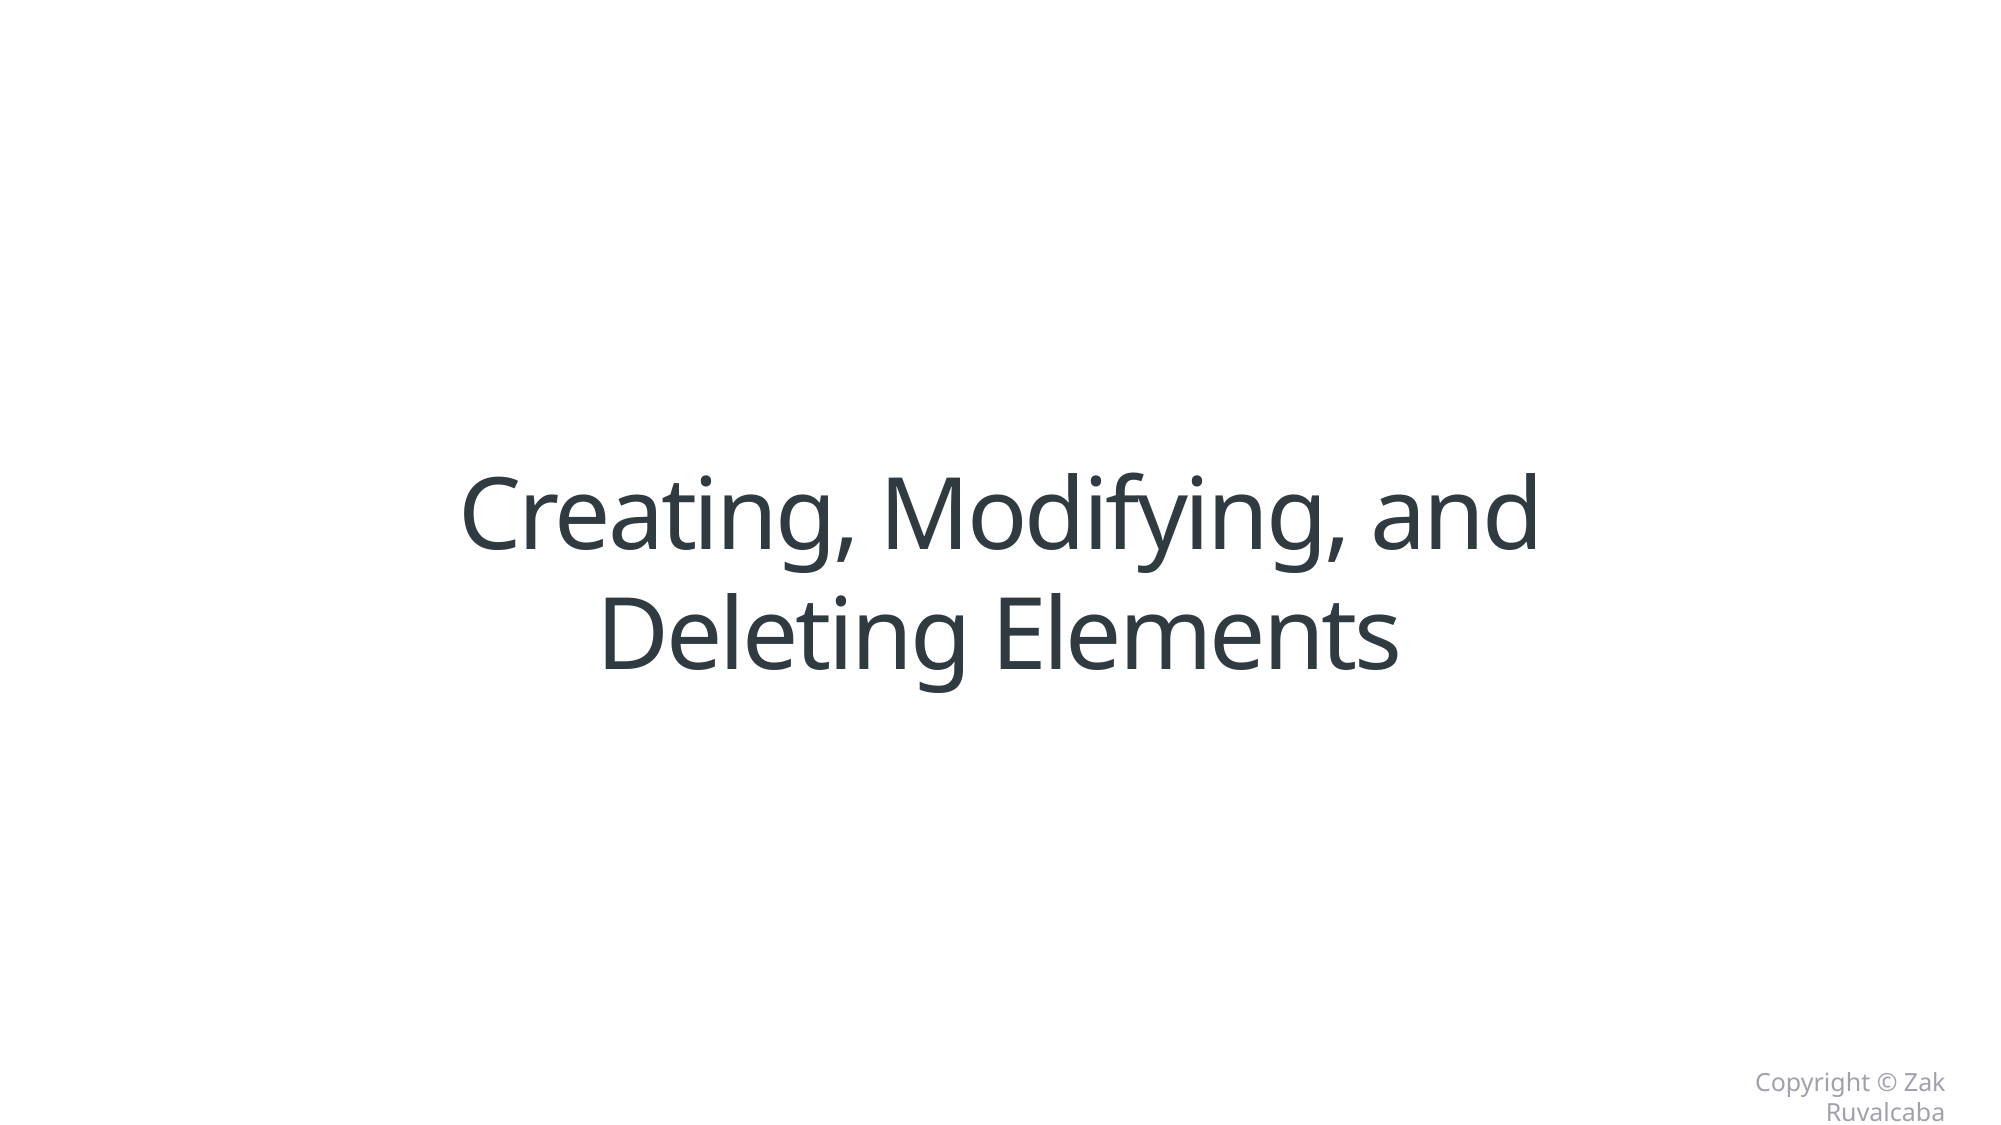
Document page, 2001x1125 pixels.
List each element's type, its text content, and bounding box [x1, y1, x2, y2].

title Creating, Modifying, and Deleting Elements [314, 442, 1686, 683]
